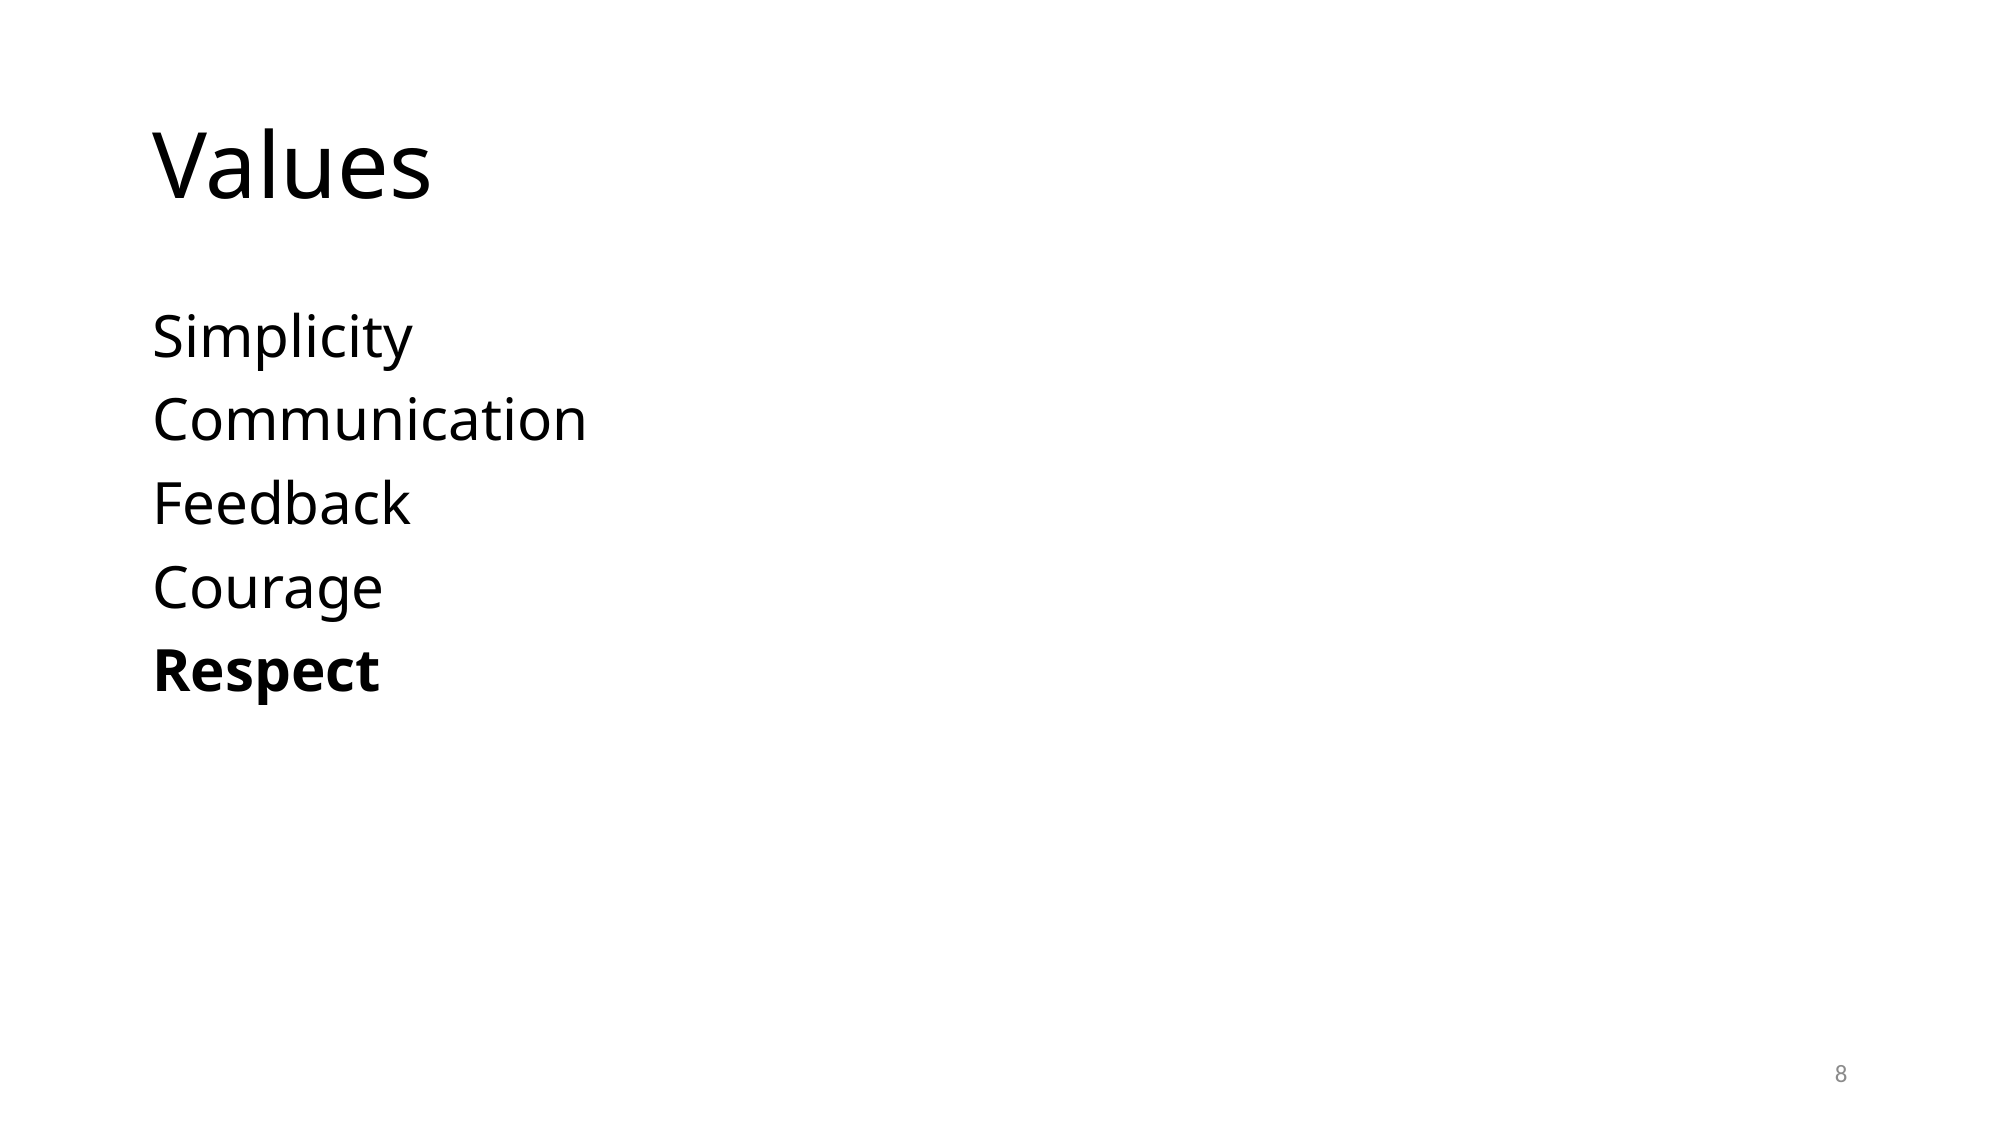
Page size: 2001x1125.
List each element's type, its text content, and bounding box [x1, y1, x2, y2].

text_box Simplicity Communication Feedback Courage Respect [137, 299, 1863, 1014]
slide_number 8 [1412, 1042, 1863, 1103]
text_box Values [137, 59, 1863, 278]
